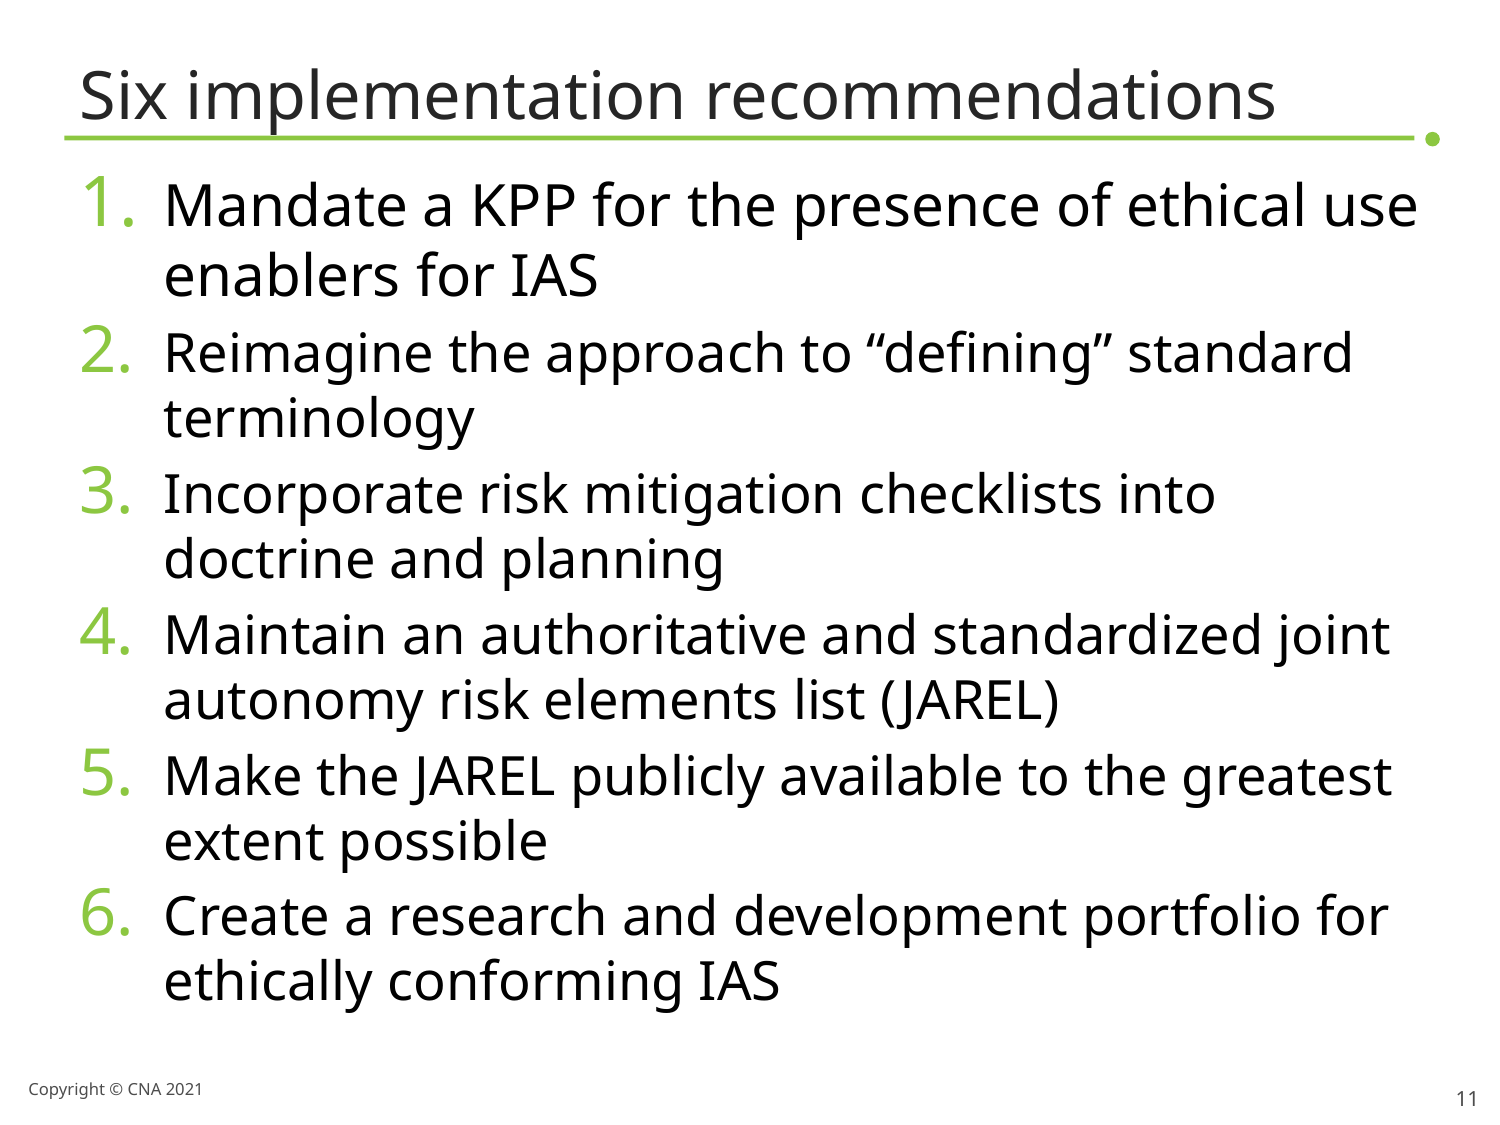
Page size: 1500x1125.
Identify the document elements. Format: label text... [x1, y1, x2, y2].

list Mandate a KPP for the presence of ethical use enablers for IAS Reimagine the approach to “defining” standard terminology Incorporate risk mitigation checklists into doctrine and planning Maintain an authoritative and standardized joint autonomy risk elements list (JAREL) Make the JAREL publicly available to the greatest extent possible Create a research and development portfolio for ethically conforming IAS [64, 160, 1439, 1020]
title Six implementation recommendations [64, 51, 1415, 135]
